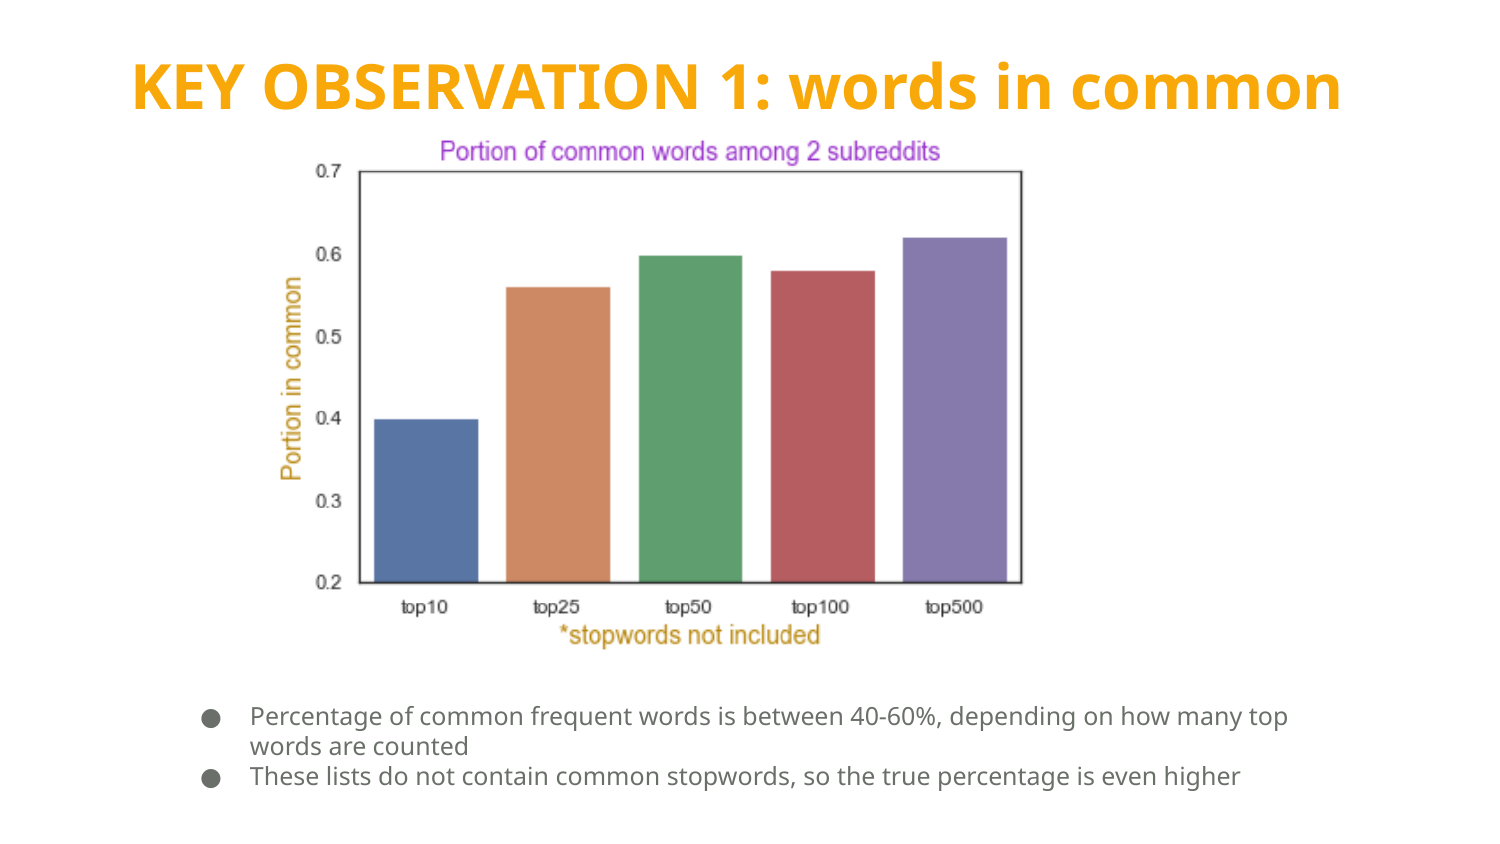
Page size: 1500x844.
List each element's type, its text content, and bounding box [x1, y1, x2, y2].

title KEY OBSERVATION 1: words in common [42, 32, 1433, 137]
text_box Percentage of common frequent words is between 40-60%, depending on how many top words are counted These lists do not contain common stopwords, so the true percentage is even higher [160, 685, 1340, 806]
picture [267, 123, 1063, 652]
